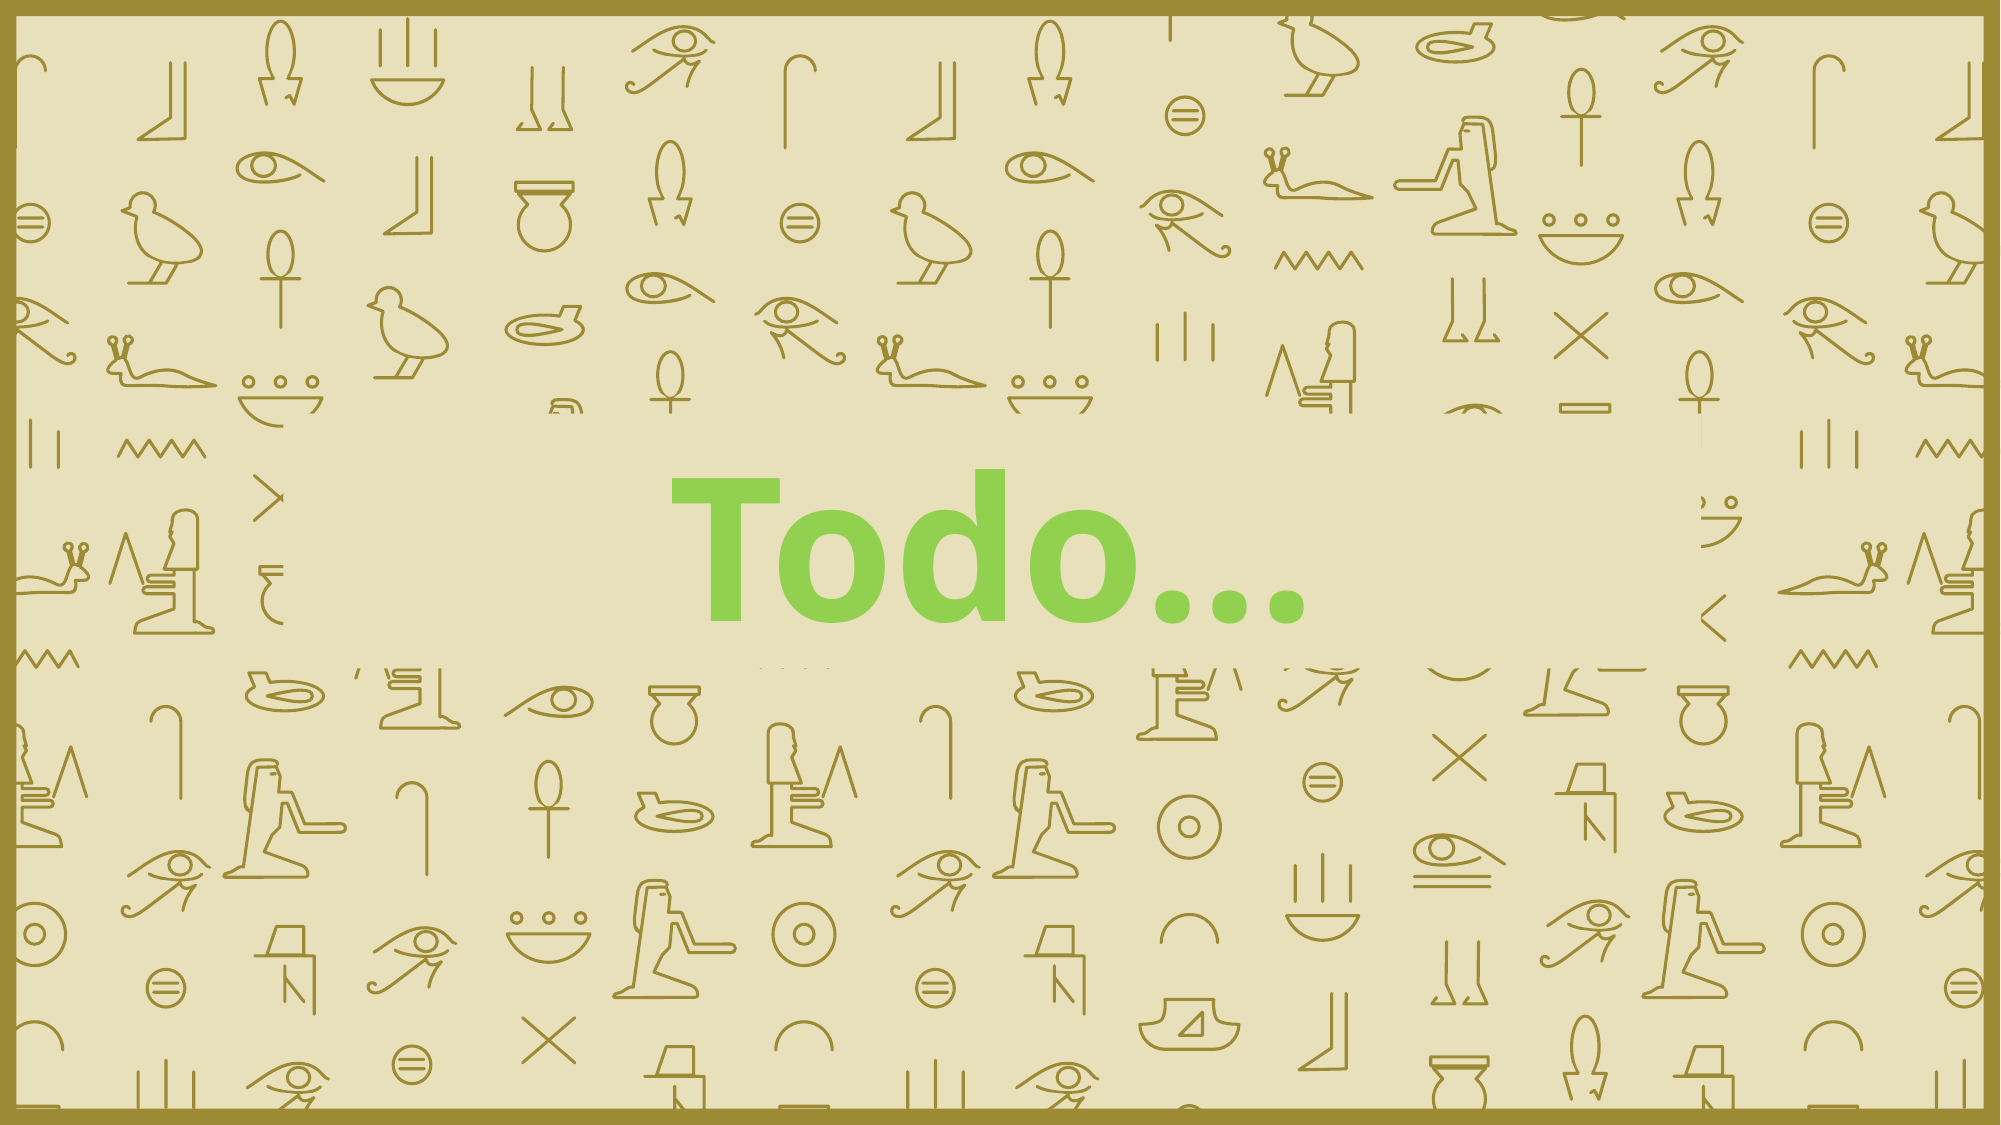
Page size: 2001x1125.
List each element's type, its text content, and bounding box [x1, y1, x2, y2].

text_box Todo… [283, 413, 1702, 669]
